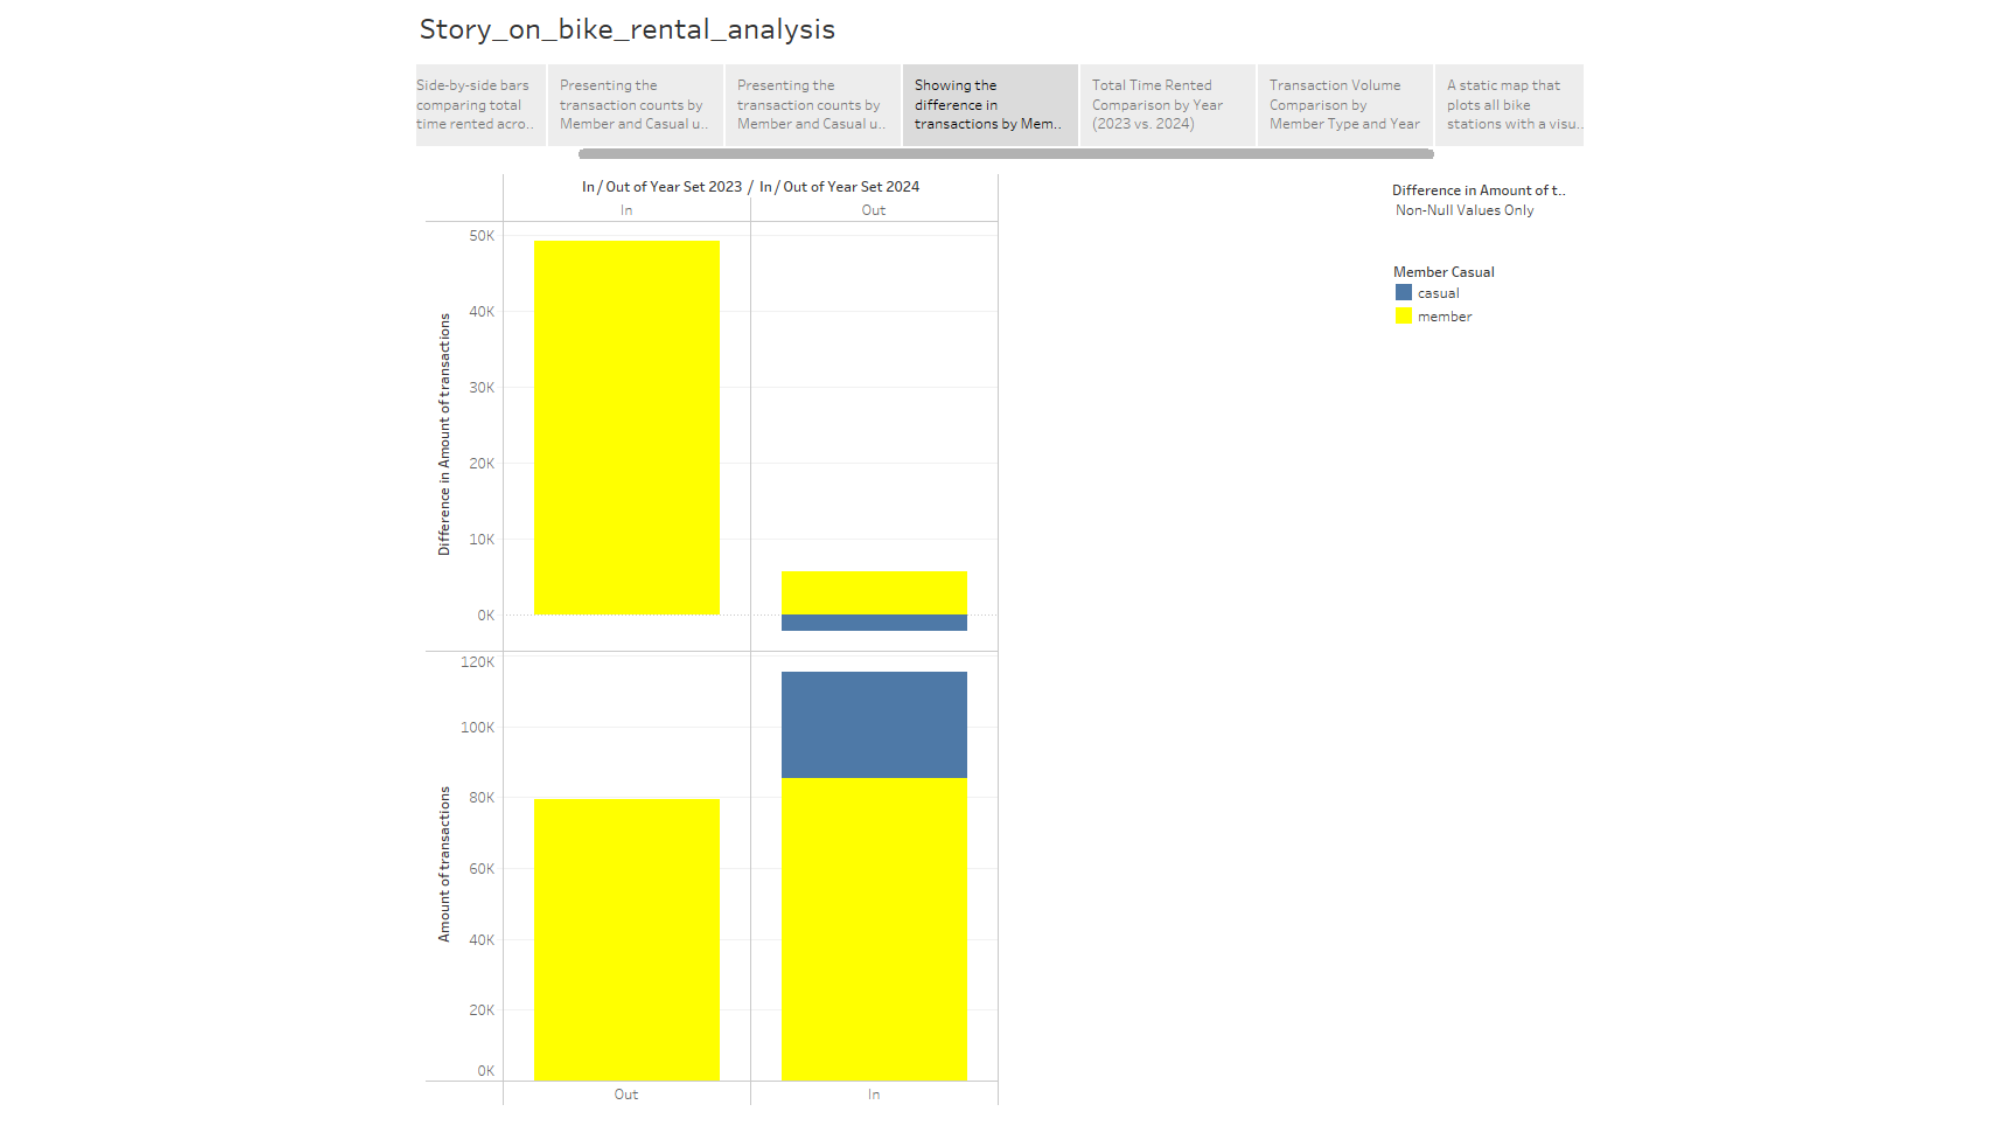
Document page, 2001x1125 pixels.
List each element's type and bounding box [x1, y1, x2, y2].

picture [407, 0, 1593, 1125]
